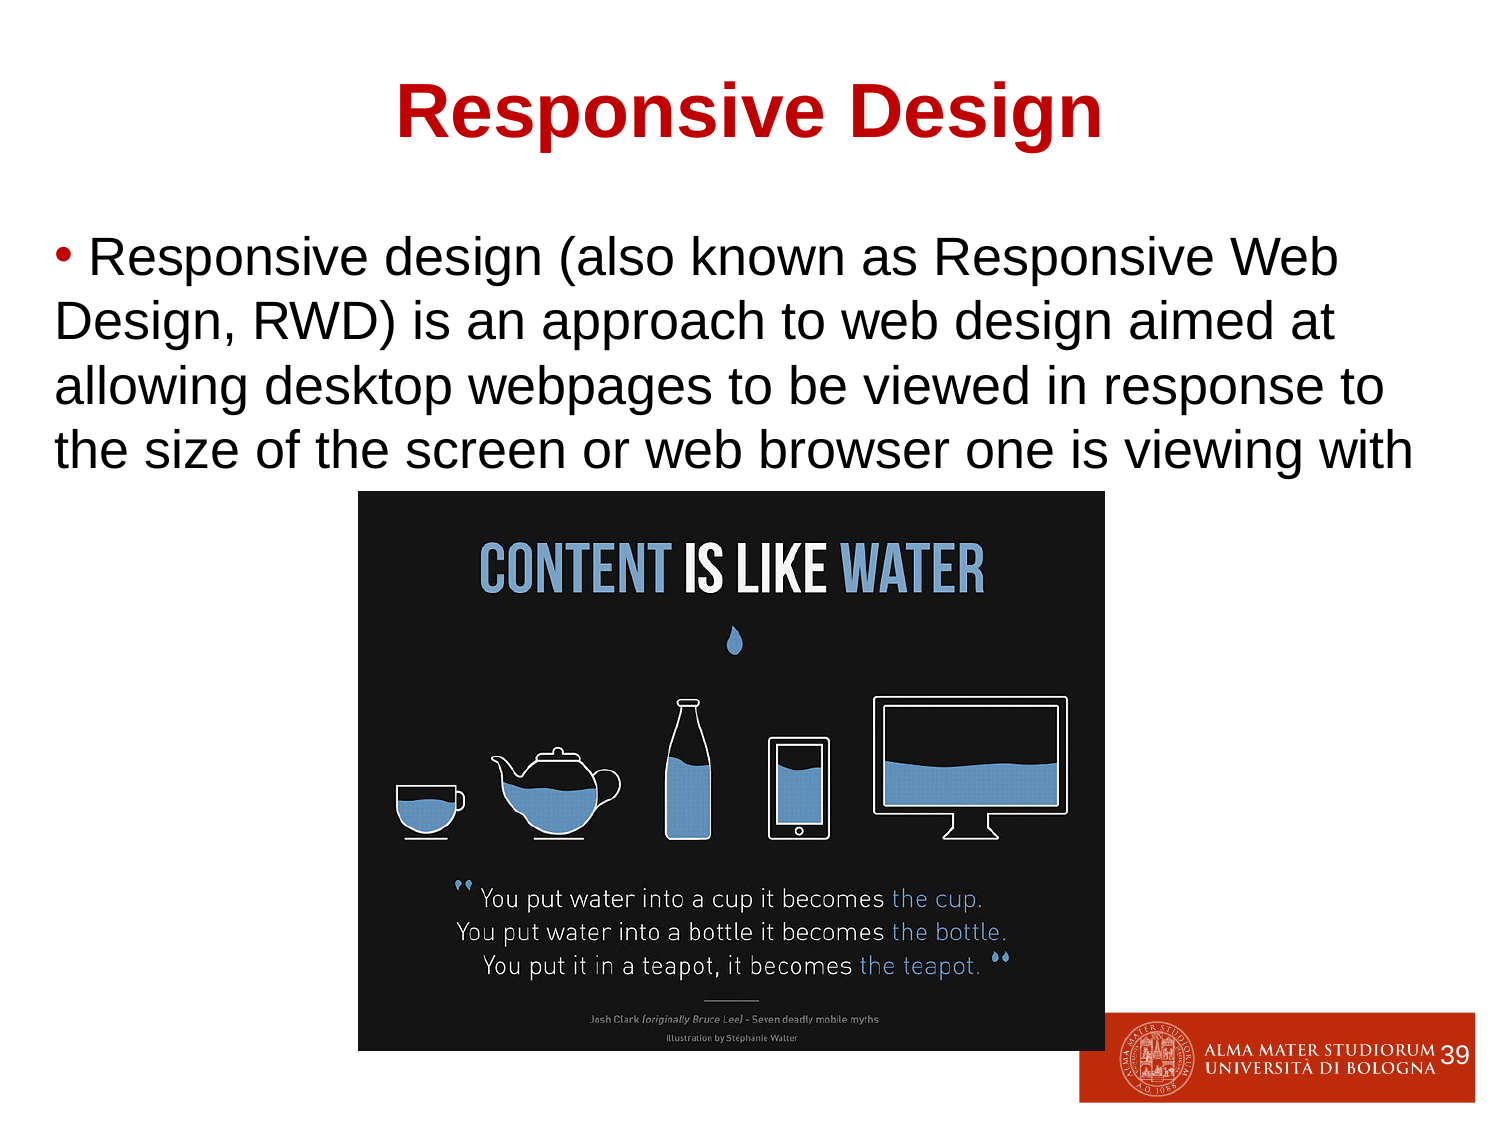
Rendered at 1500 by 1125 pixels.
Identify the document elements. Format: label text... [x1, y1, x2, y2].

text_box 39 [1218, 1031, 1485, 1077]
picture [358, 491, 1105, 1051]
text_box Responsive Design [103, 46, 1396, 167]
text_box Responsive design (also known as Responsive Web Design, RWD) is an approach to web design aimed at allowing desktop webpages to be viewed in response to the size of the screen or web browser one is viewing with [39, 213, 1468, 740]
picture [1112, 1014, 1442, 1102]
